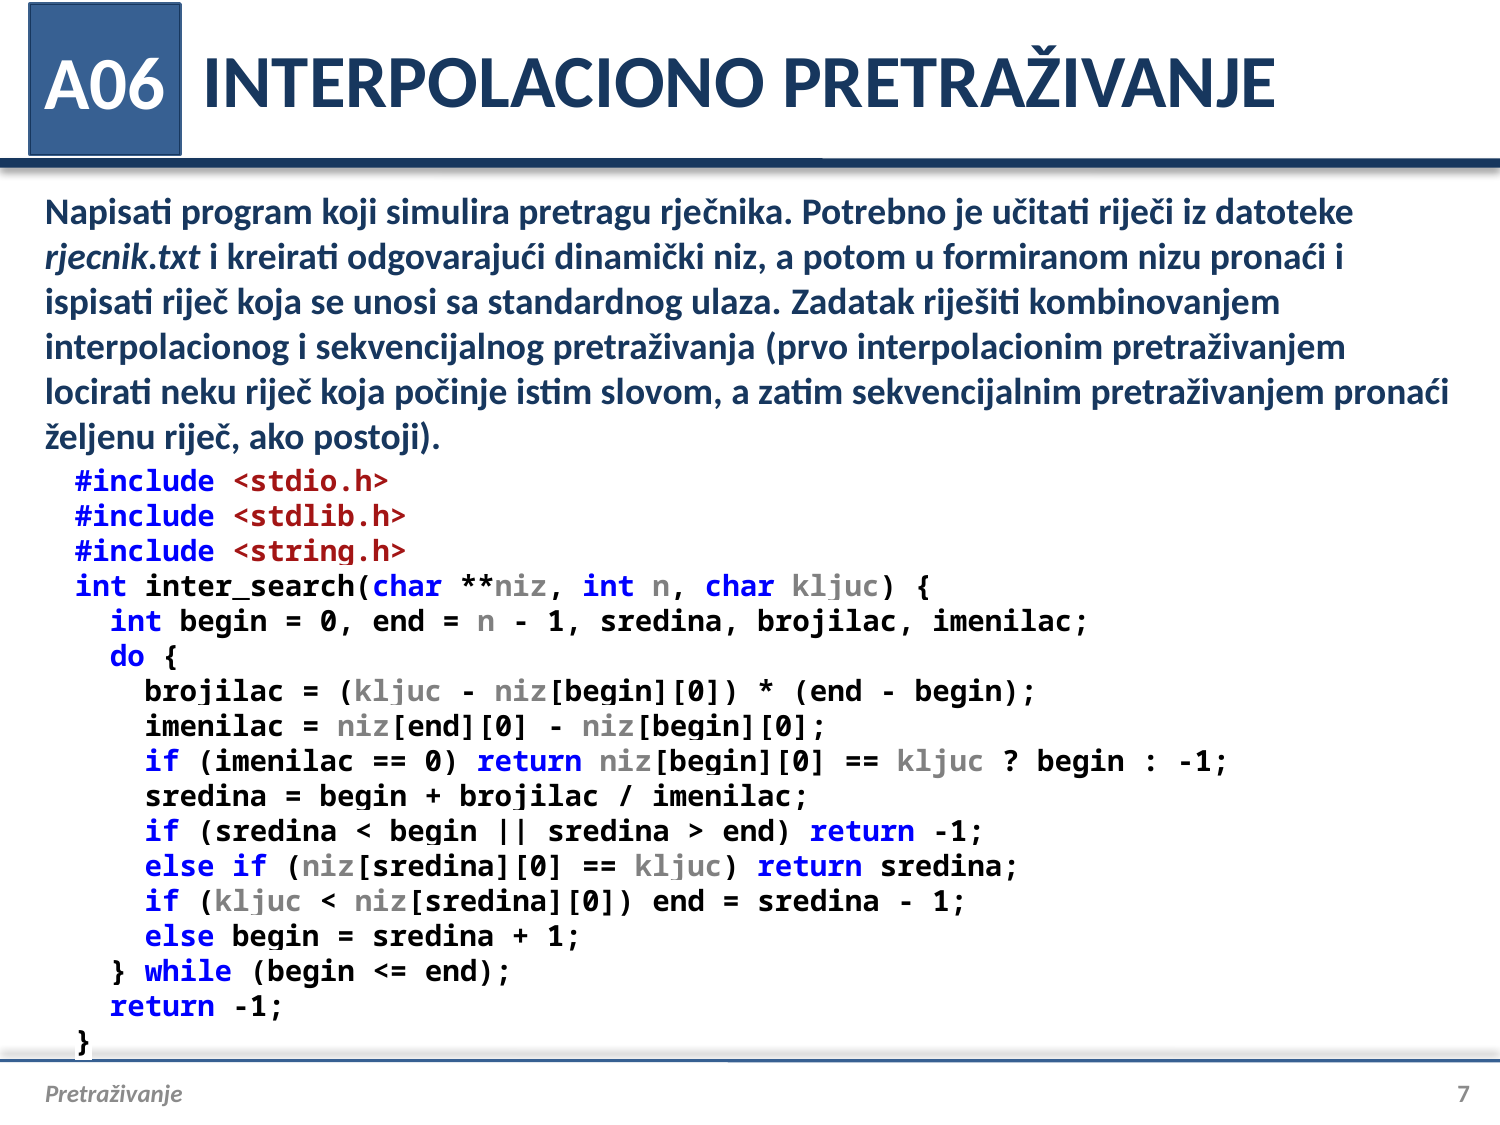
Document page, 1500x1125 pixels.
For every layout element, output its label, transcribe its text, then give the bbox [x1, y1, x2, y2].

slide_number 7 [1395, 1065, 1470, 1119]
text_box Napisati program koji simulira pretragu rječnika. Potrebno je učitati riječi iz datoteke rjecnik.txt i kreirati odgovarajući dinamički niz, a potom u formiranom nizu pronaći i ispisati riječ koja se unosi sa standardnog ulaza. Zadatak riješiti kombinovanjem interpolacionog i sekvencijalnog pretraživanja (prvo interpolacionim pretraživanjem locirati neku riječ koja počinje istim slovom, a zatim sekvencijalnim pretraživanjem pronaći željenu riječ, ako postoji). [29, 179, 1470, 465]
footer Pretraživanje [30, 1065, 1395, 1119]
title INTERPOLACIONO PRETRAŽIVANJE [187, 2, 1470, 153]
text_box #include <stdio.h> #include <stdlib.h> #include <string.h> int inter_search(char **niz, int n, char kljuc) { int begin = 0, end = n - 1, sredina, brojilac, imenilac; do { brojilac = (kljuc - niz[begin][0]) * (end - begin); imenilac = niz[end][0] - niz[begin][0]; if (imenilac == 0) return niz[begin][0] == kljuc ? begin : -1; sredina = begin + brojilac / imenilac; if (sredina < begin || sredina > end) return -1; else if (niz[sredina][0] == kljuc) return sredina; if (kljuc < niz[sredina][0]) end = sredina - 1; else begin = sredina + 1; } while (begin <= end); return -1; } [59, 455, 1500, 1065]
list A06 [30, 4, 180, 155]
